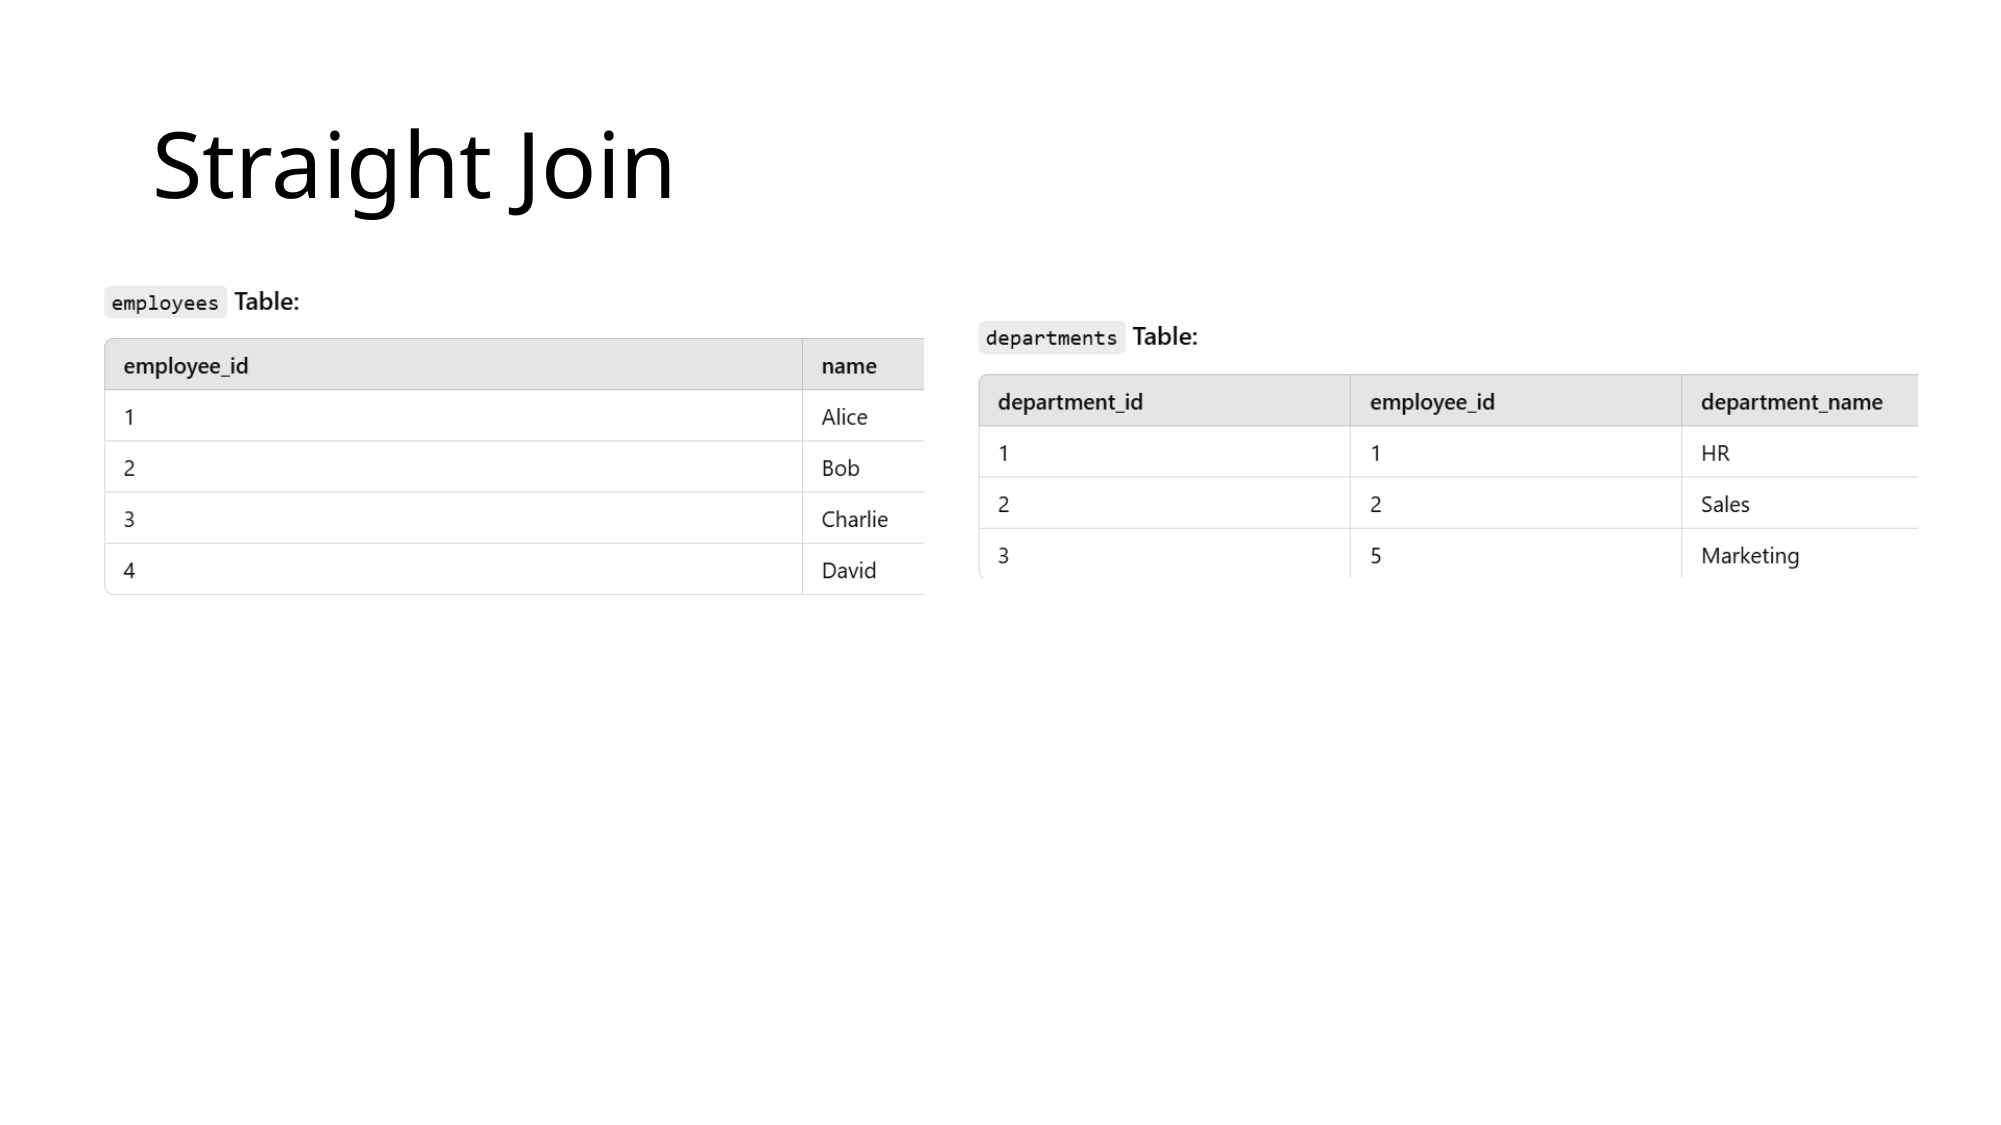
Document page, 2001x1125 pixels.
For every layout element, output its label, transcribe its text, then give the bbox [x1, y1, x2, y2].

picture [963, 304, 1918, 578]
title Straight Join [137, 59, 1863, 278]
picture [97, 266, 924, 596]
